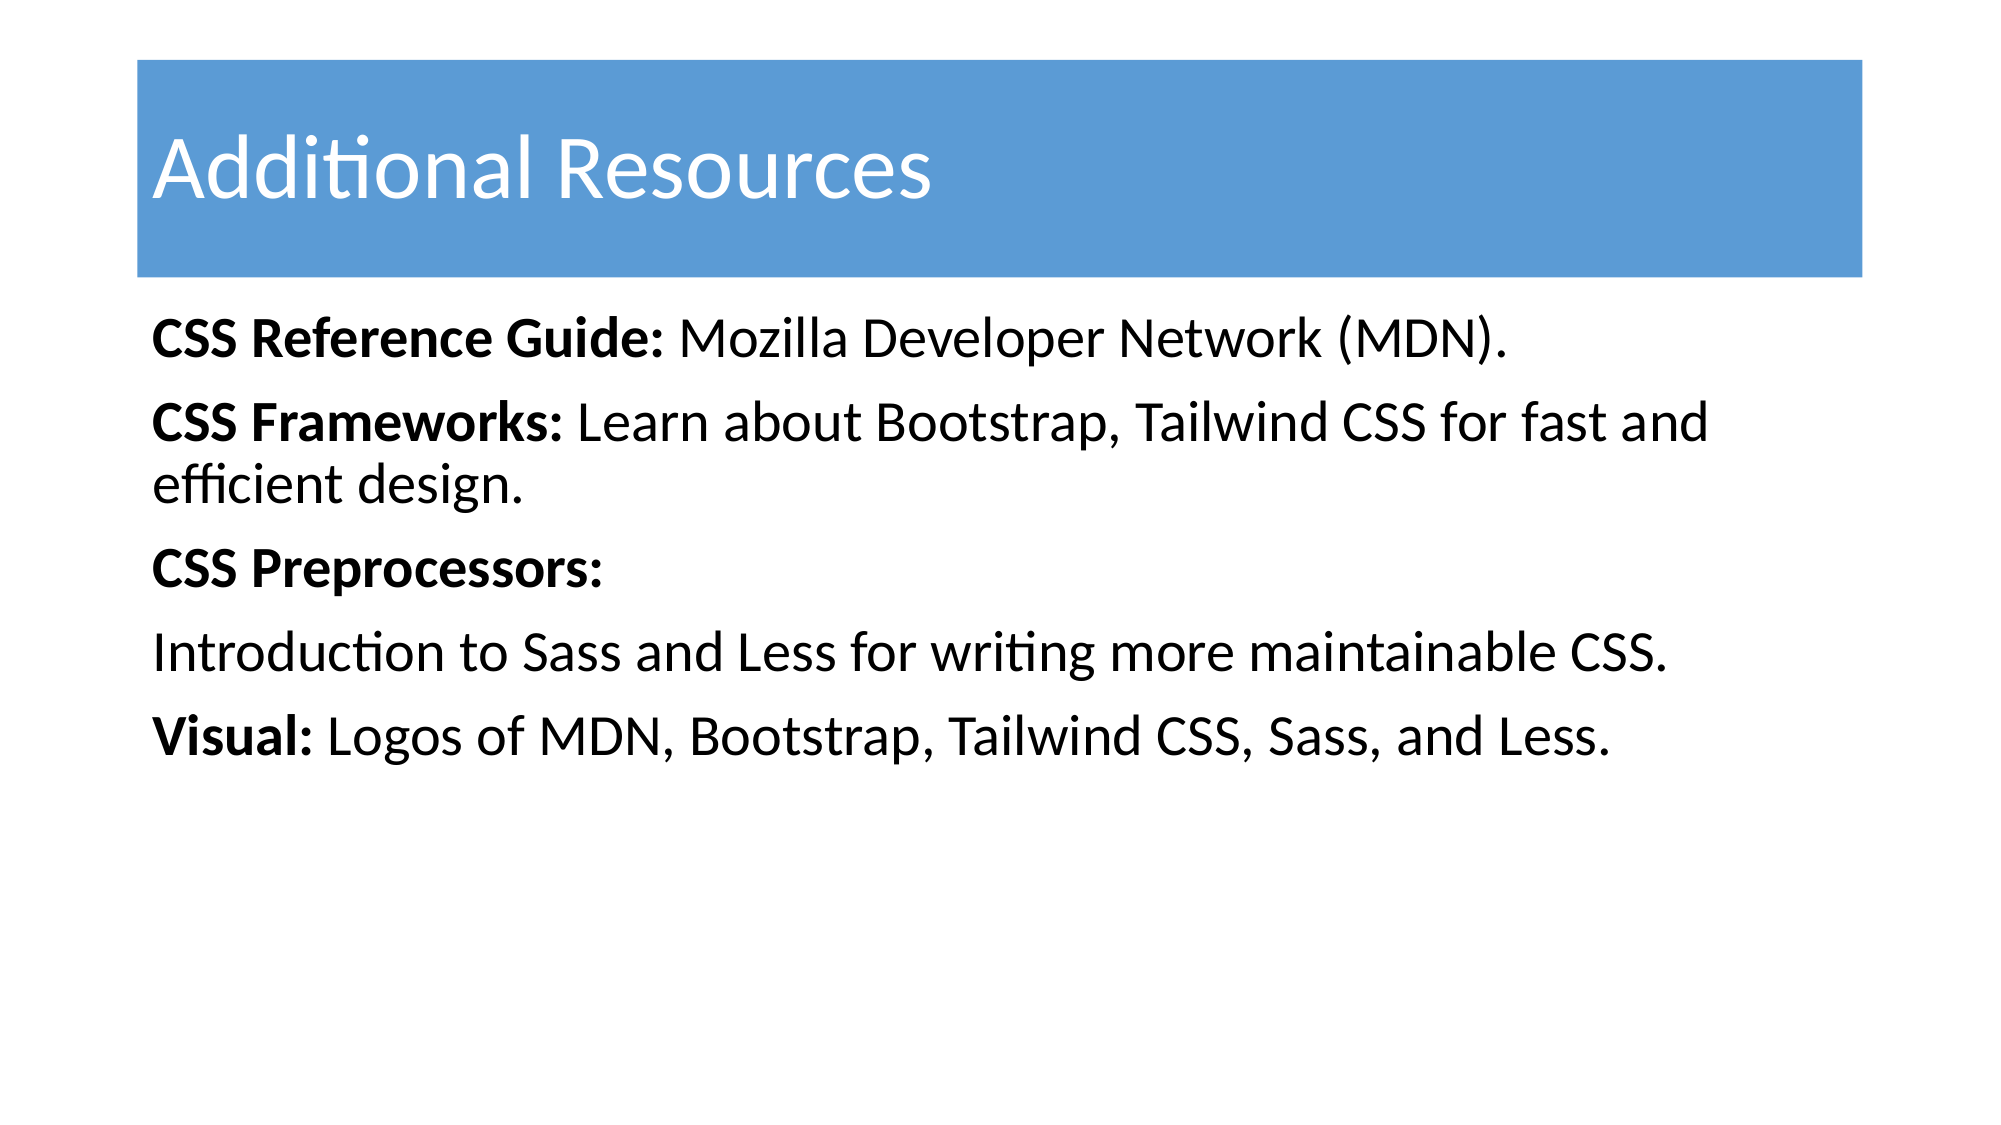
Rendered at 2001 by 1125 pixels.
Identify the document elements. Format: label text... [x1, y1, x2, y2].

list CSS Reference Guide: Mozilla Developer Network (MDN). CSS Frameworks: Learn about Bootstrap, Tailwind CSS for fast and efficient design. CSS Preprocessors: Introduction to Sass and Less for writing more maintainable CSS. Visual: Logos of MDN, Bootstrap, Tailwind CSS, Sass, and Less. [137, 299, 1863, 1014]
title Additional Resources [137, 59, 1863, 278]
